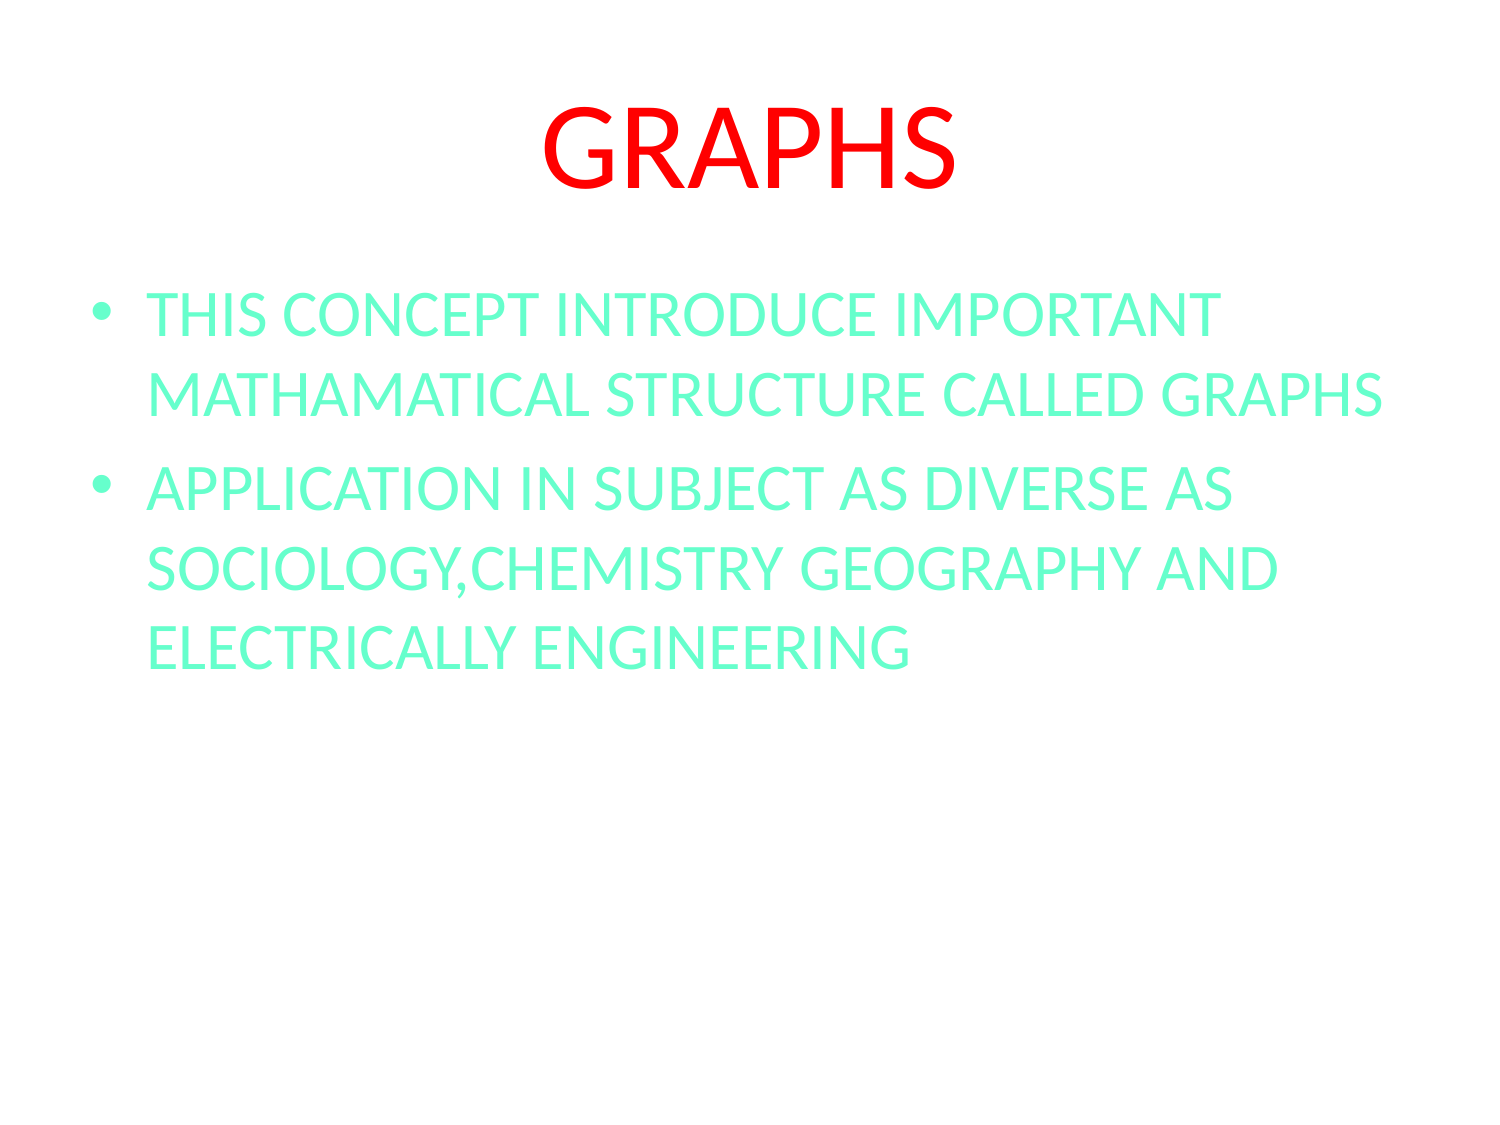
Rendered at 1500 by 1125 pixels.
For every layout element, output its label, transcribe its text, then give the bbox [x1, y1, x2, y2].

title GRAPHS [75, 45, 1425, 233]
list THIS CONCEPT INTRODUCE IMPORTANT MATHAMATICAL STRUCTURE CALLED GRAPHS APPLICATION IN SUBJECT AS DIVERSE AS SOCIOLOGY,CHEMISTRY GEOGRAPHY AND ELECTRICALLY ENGINEERING [75, 262, 1425, 1005]
